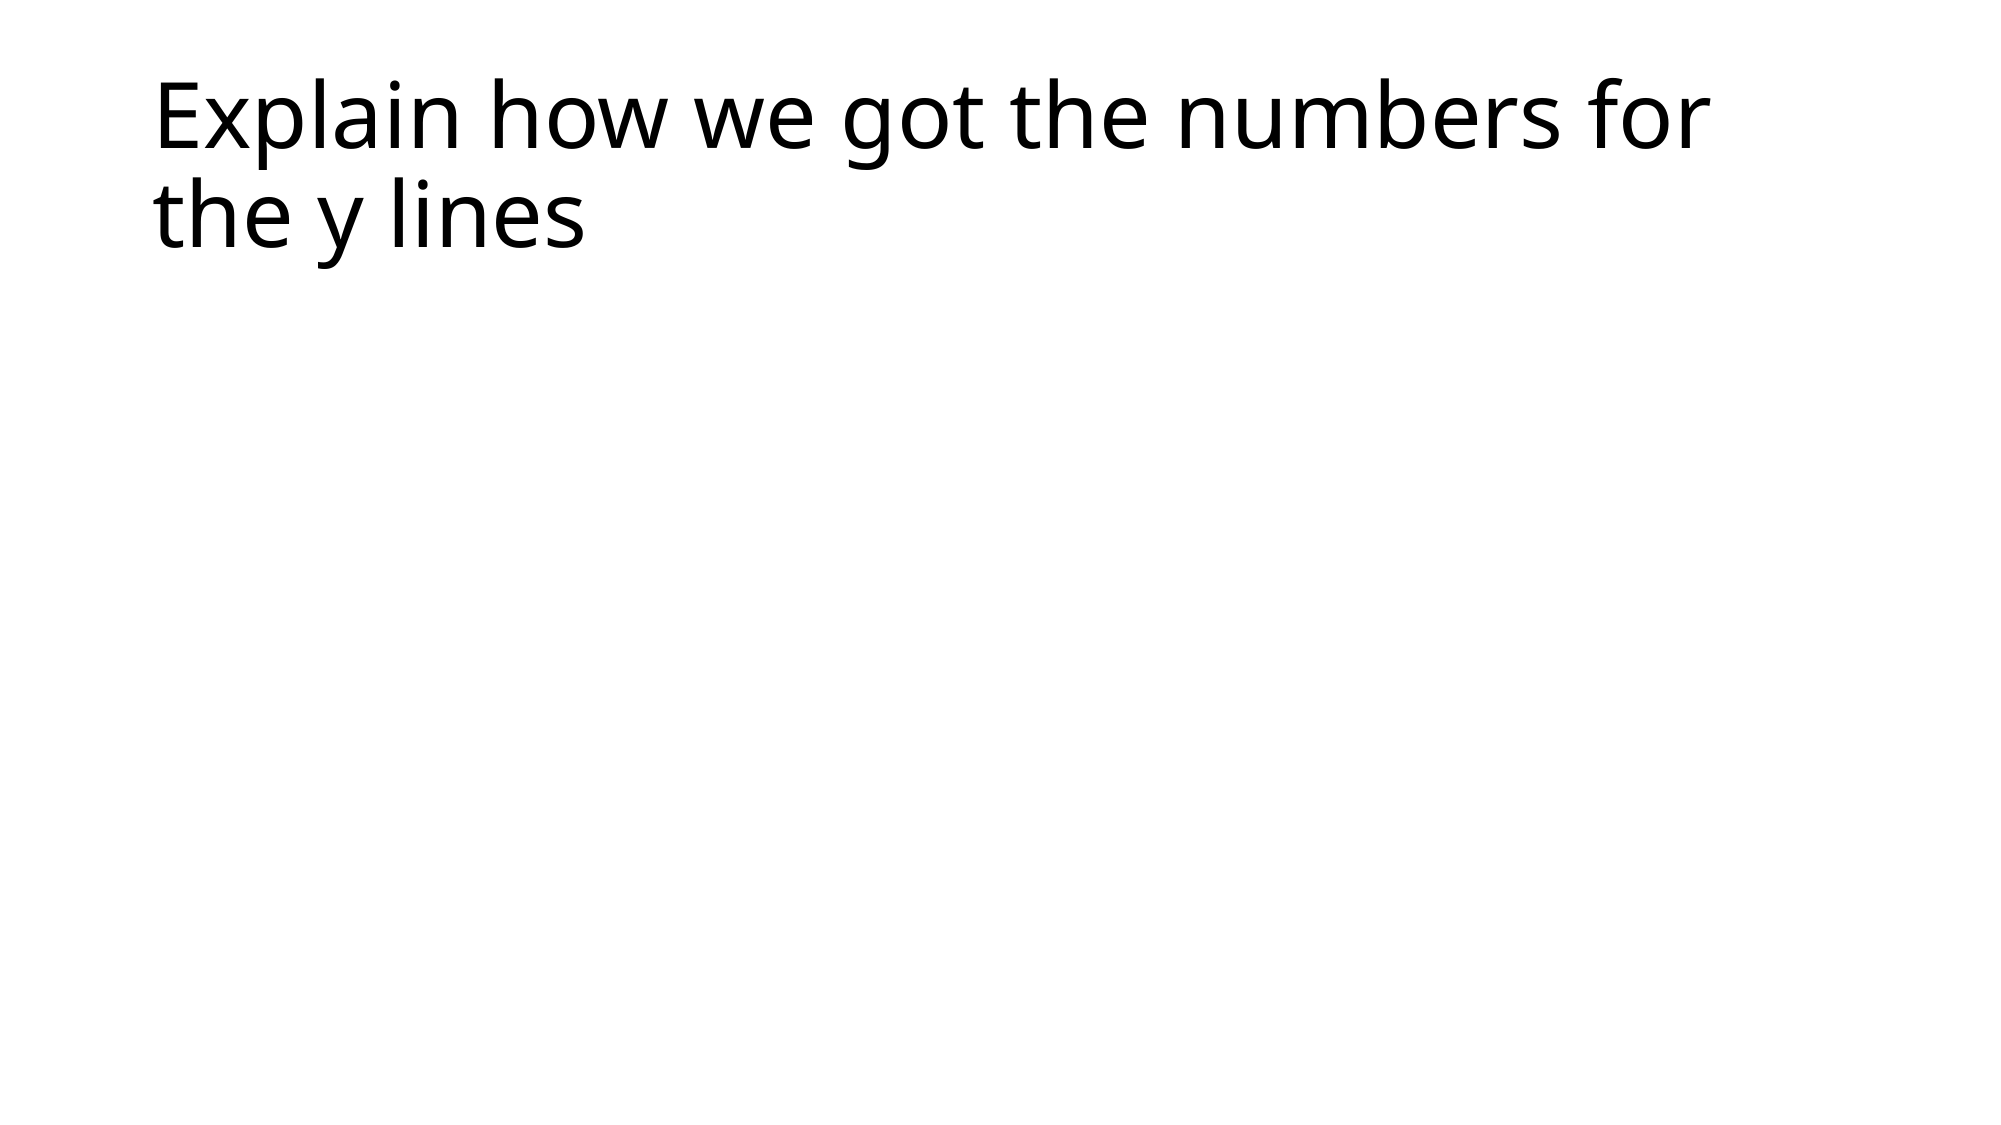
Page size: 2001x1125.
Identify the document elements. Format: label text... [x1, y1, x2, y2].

title Explain how we got the numbers for the y lines [137, 59, 1863, 278]
